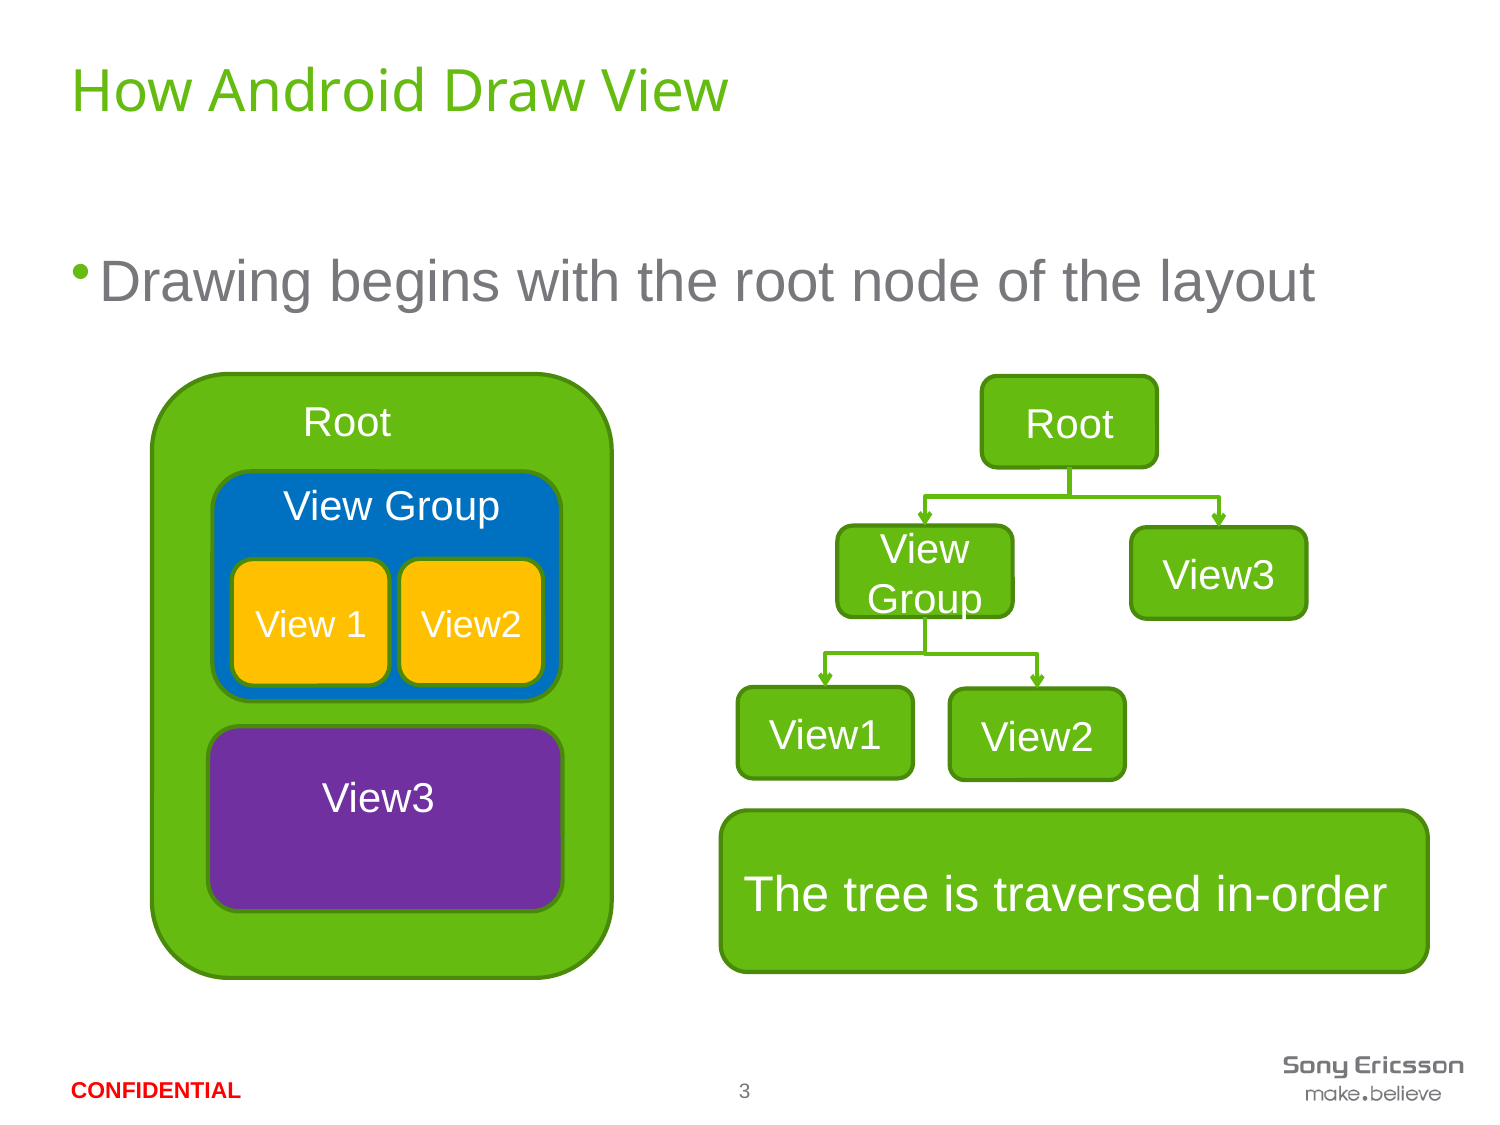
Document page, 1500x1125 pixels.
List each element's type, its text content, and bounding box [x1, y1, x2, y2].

text_box View2 [396, 556, 546, 688]
text_box View3 [307, 762, 466, 828]
title How Android Draw View [70, 52, 1430, 139]
text_box View3 [1129, 525, 1309, 621]
list Drawing begins with the root node of the layout [70, 243, 1430, 1012]
text_box View Group [268, 471, 581, 536]
text_box View 1 [229, 556, 392, 688]
text_box [205, 724, 565, 914]
text_box Root [288, 387, 600, 453]
text_box View1 [735, 684, 916, 781]
text_box [210, 469, 564, 704]
text_box Root [979, 373, 1160, 470]
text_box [967, 424, 1027, 570]
text_box View Group [835, 523, 1015, 620]
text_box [839, 601, 911, 703]
text_box The tree is traversed in-order [718, 808, 1430, 975]
text_box View2 [947, 686, 1128, 783]
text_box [945, 596, 1018, 710]
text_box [1113, 422, 1175, 573]
picture [1253, 1010, 1493, 1125]
text_box [149, 371, 614, 980]
